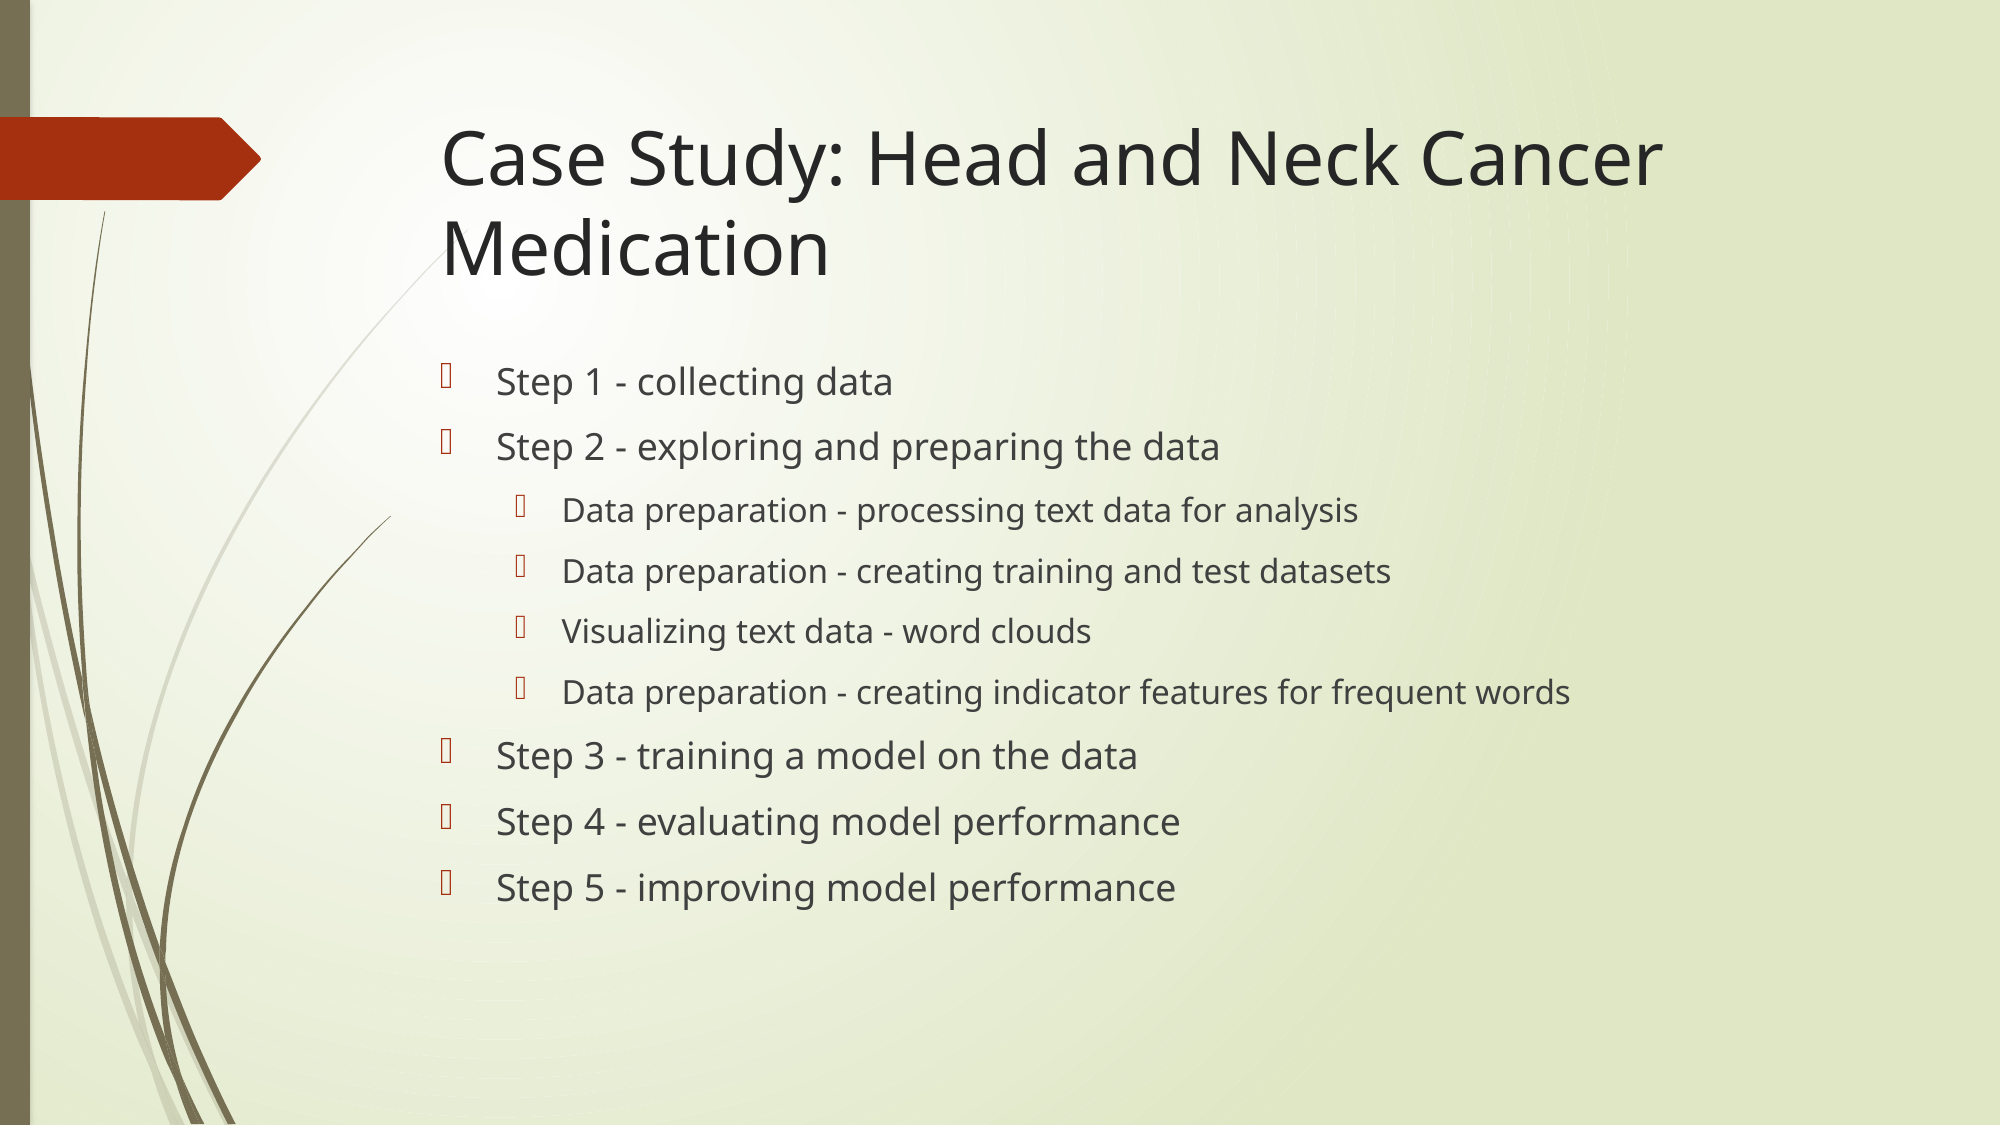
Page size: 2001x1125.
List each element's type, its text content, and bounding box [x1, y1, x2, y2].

title Case Study: Head and Neck Cancer Medication [425, 102, 1888, 313]
list Step 1 - collecting data Step 2 - exploring and preparing the data Data preparation - processing text data for analysis Data preparation - creating training and test datasets Visualizing text data - word clouds Data preparation - creating indicator features for frequent words Step 3 - training a model on the data Step 4 - evaluating model performance Step 5 - improving model performance [424, 350, 1888, 970]
